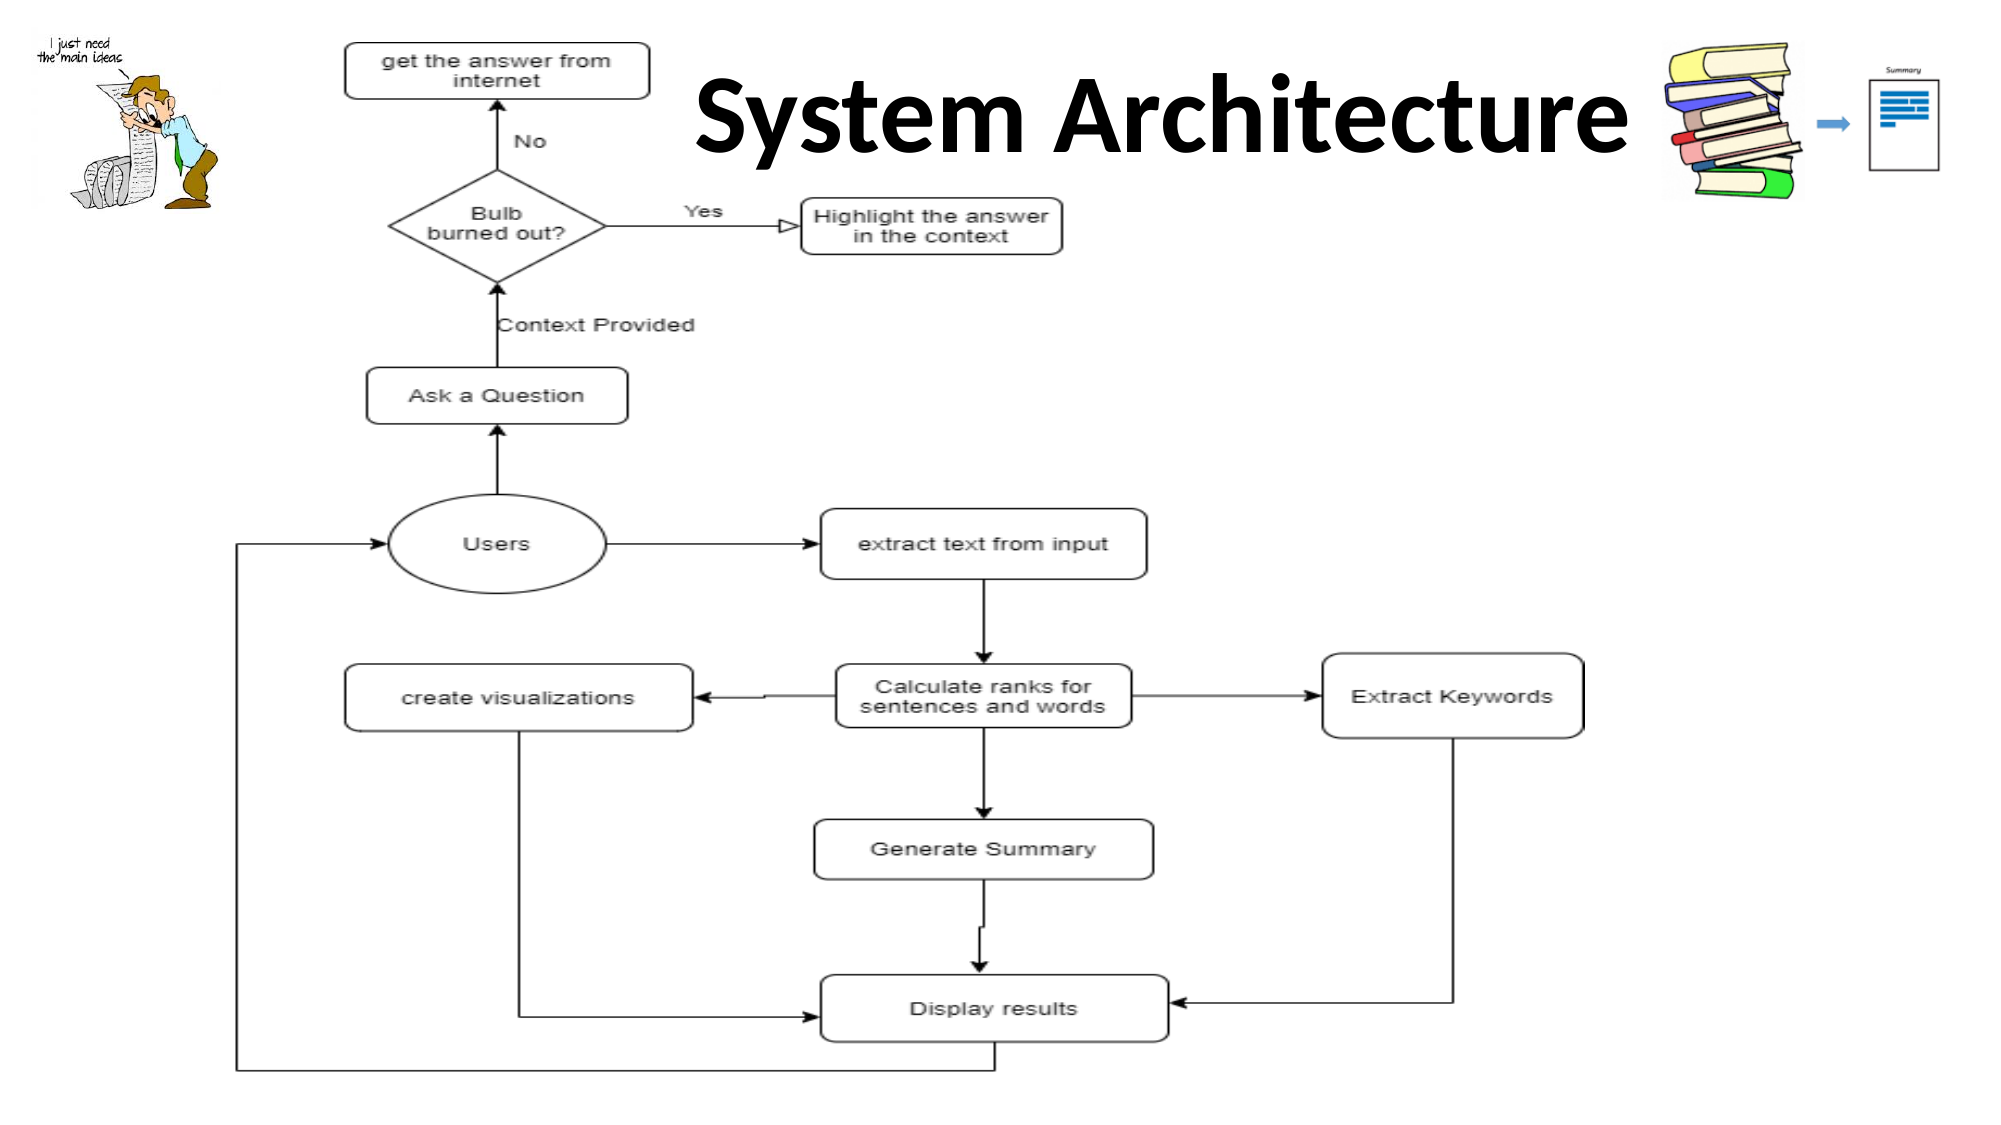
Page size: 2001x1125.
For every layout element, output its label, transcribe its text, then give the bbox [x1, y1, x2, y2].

text_box System Architecture [679, 32, 1647, 183]
picture [31, 27, 1585, 1083]
picture [1650, 27, 1963, 214]
